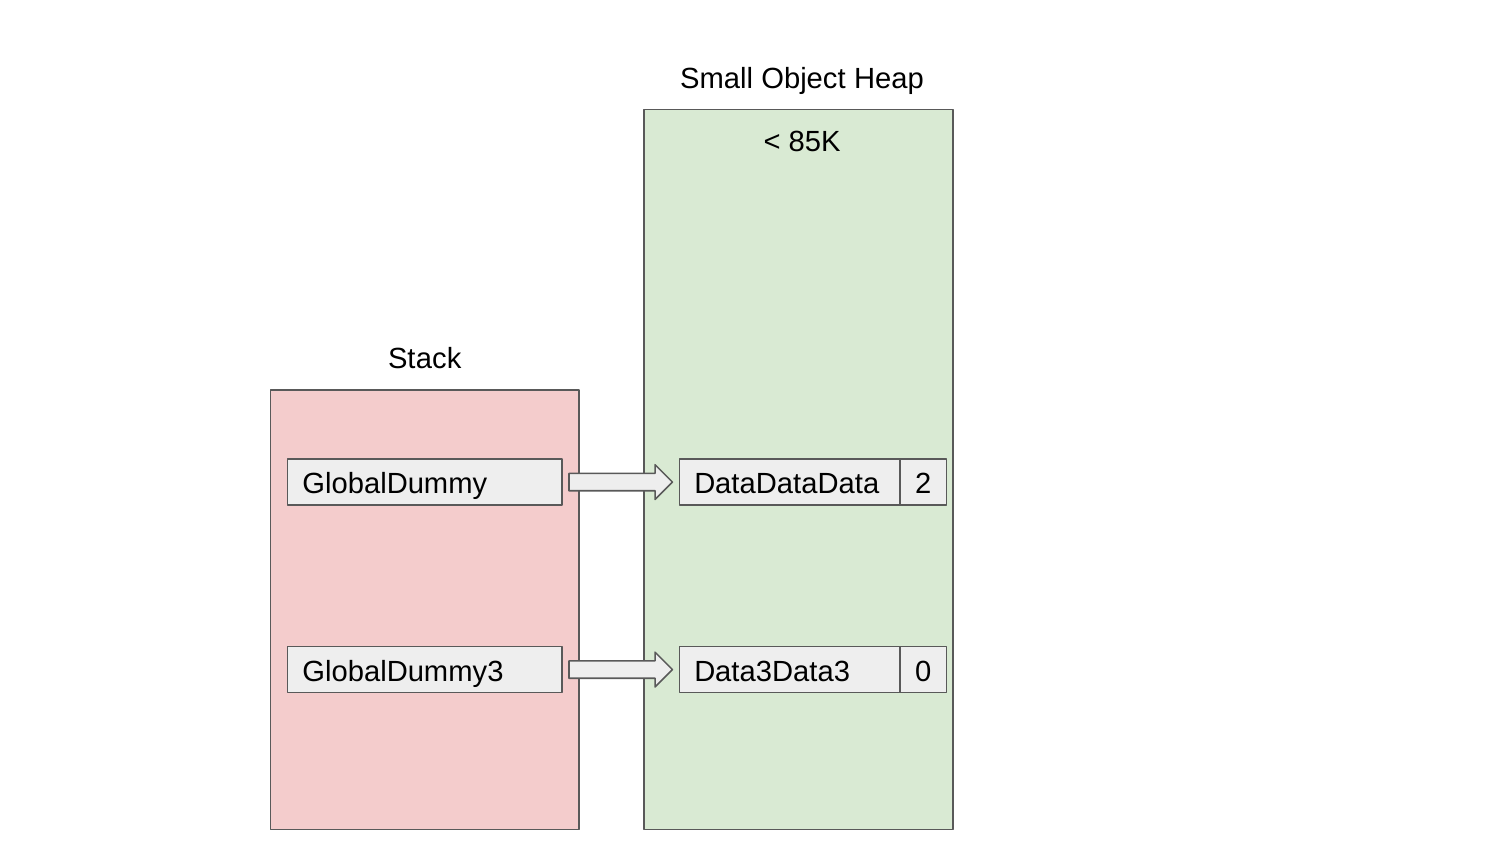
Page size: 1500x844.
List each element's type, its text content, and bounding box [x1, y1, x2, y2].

text_box 0 [899, 646, 947, 693]
text_box Data3Data3 [679, 646, 899, 693]
text_box [568, 652, 673, 687]
text_box < 85K [651, 107, 953, 172]
text_box 2 [899, 459, 947, 505]
text_box [644, 109, 953, 830]
text_box [270, 390, 580, 830]
text_box Stack [304, 324, 546, 390]
text_box [568, 464, 673, 500]
text_box GlobalDummy [287, 459, 563, 505]
text_box GlobalDummy3 [287, 646, 563, 693]
text_box DataDataData [679, 459, 899, 505]
text_box Small Object Heap [651, 44, 953, 107]
